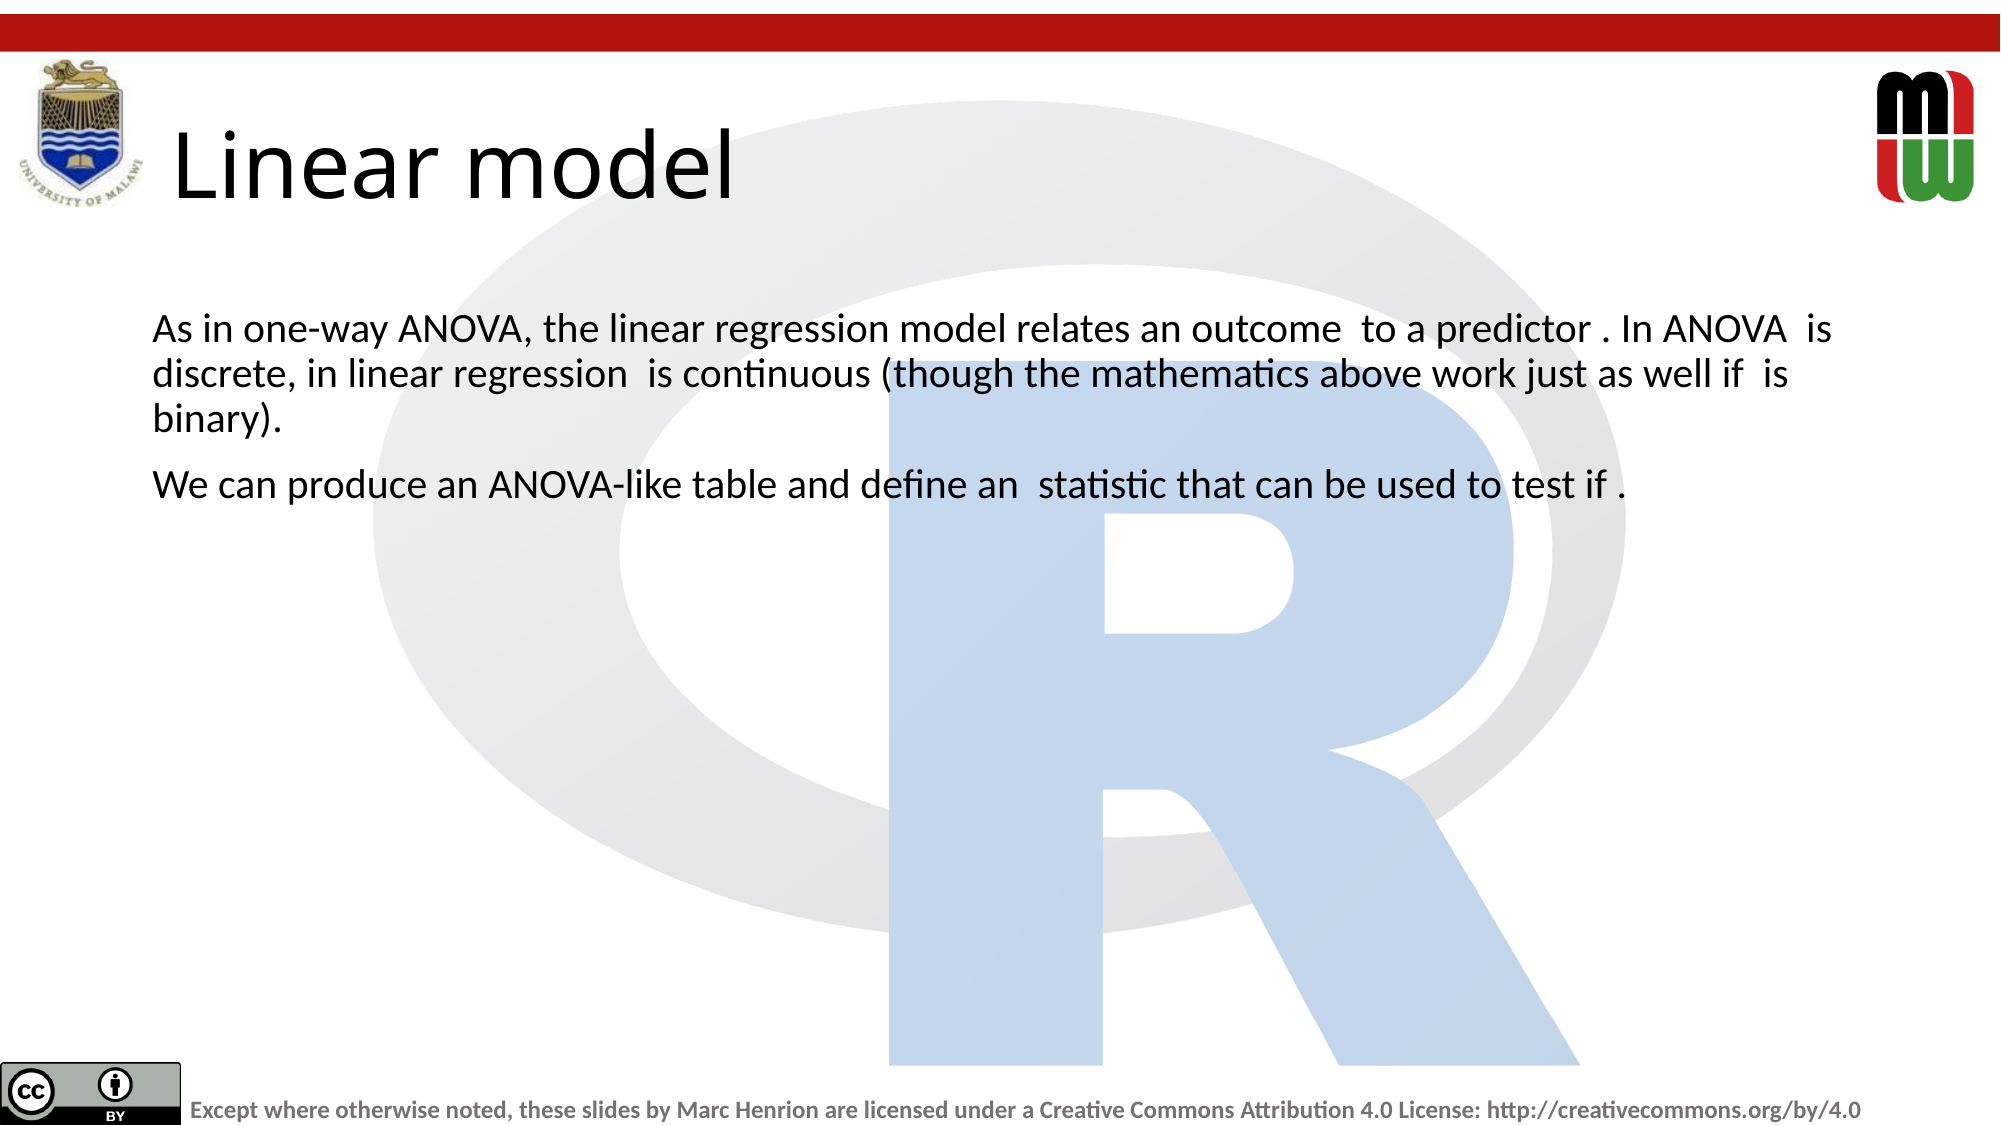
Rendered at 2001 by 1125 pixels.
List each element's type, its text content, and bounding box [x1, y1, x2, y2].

picture [19, 59, 143, 207]
picture [0, 1062, 181, 1125]
title Linear model [155, 59, 1851, 278]
